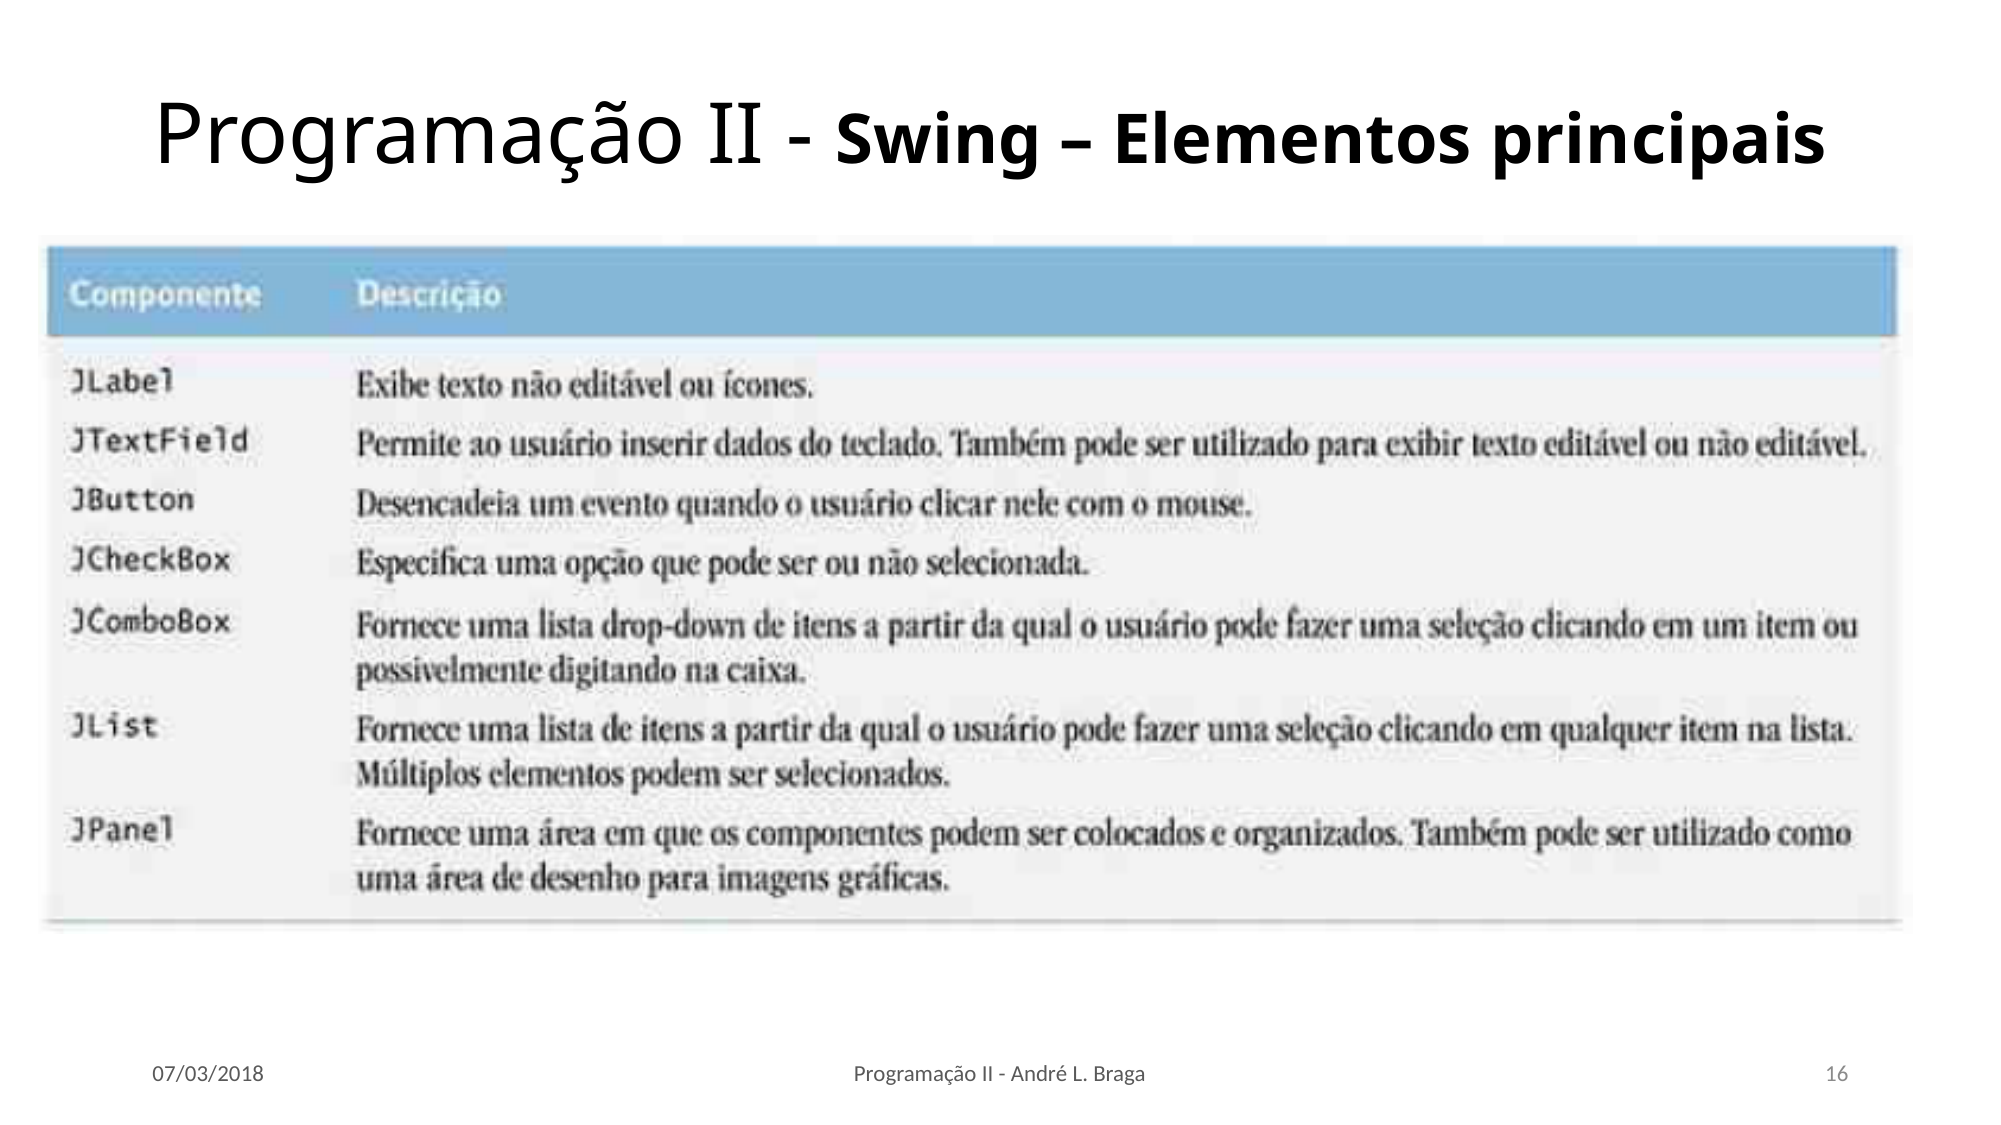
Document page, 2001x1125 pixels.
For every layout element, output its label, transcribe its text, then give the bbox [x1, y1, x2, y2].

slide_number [137, 1042, 588, 1103]
slide_number 16 [1413, 1042, 1864, 1103]
footer Programação II - André L. Braga [662, 1042, 1338, 1103]
title Programação II - Swing – Elementos principais [138, 60, 1864, 212]
picture [38, 235, 1913, 934]
